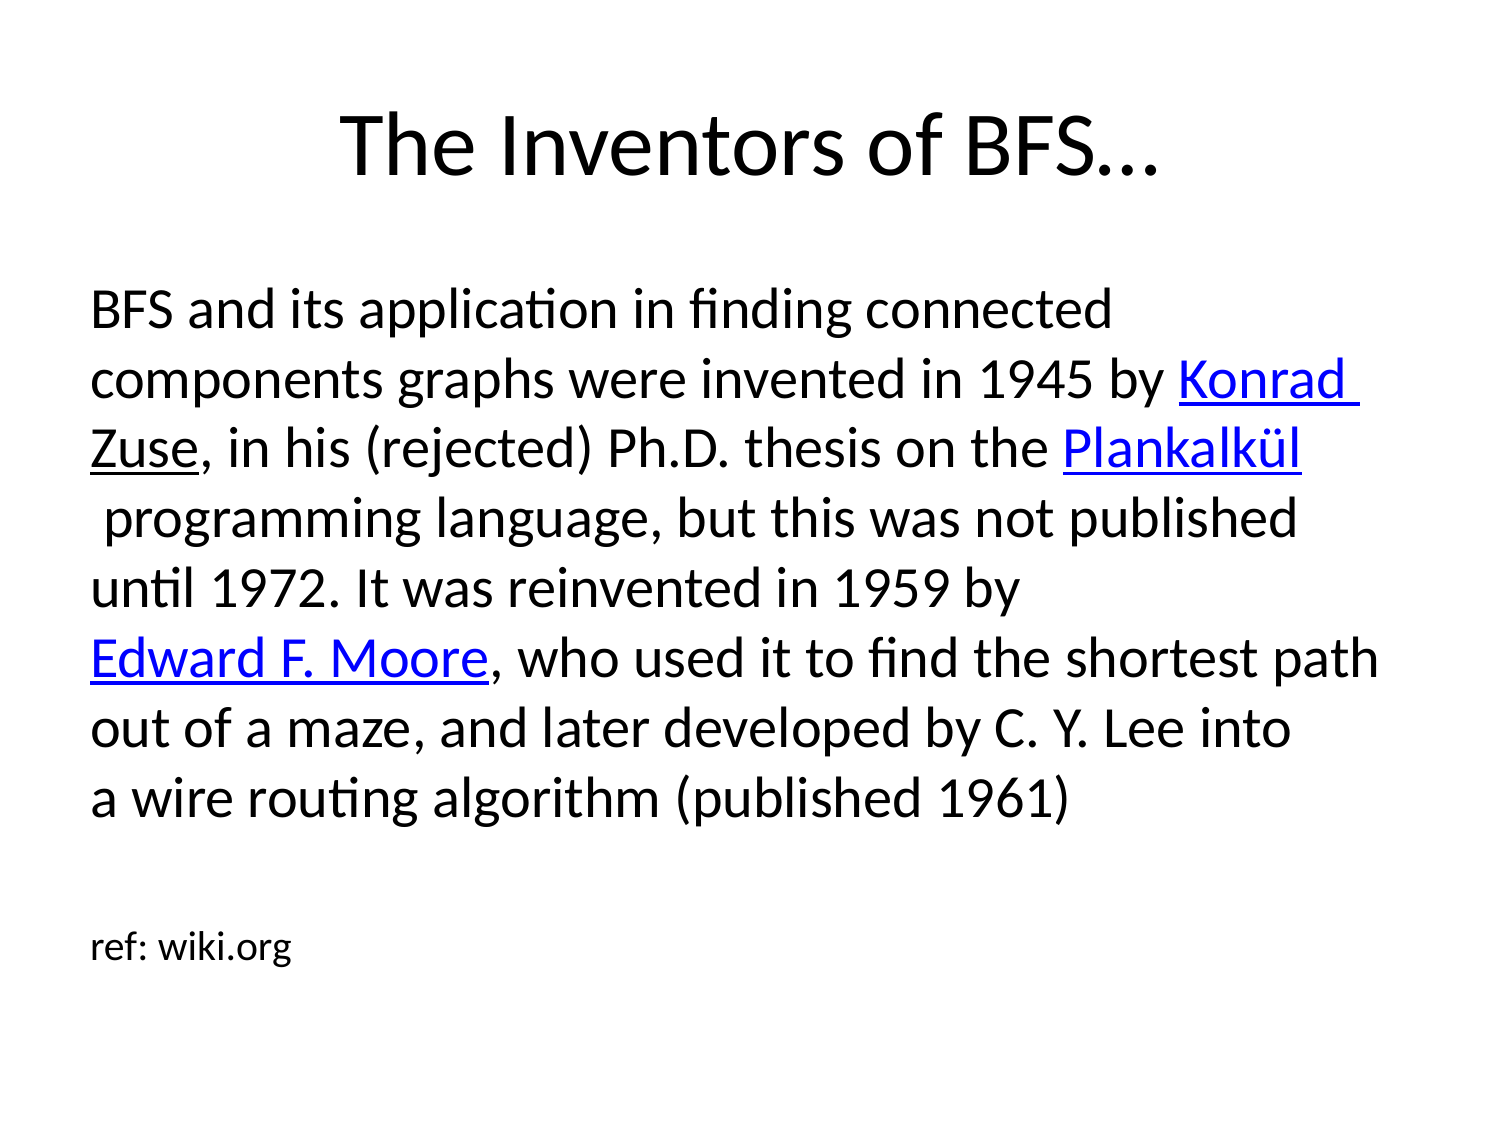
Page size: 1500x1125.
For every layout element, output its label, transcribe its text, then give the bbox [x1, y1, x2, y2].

title The Inventors of BFS… [75, 45, 1425, 233]
list BFS and its application in finding connected components graphs were invented in 1945 by Konrad Zuse, in his (rejected) Ph.D. thesis on the Plankalkül programming language, but this was not published until 1972. It was reinvented in 1959 by Edward F. Moore, who used it to find the shortest path out of a maze, and later developed by C. Y. Lee into a wire routing algorithm (published 1961) ref: wiki.org [75, 262, 1425, 1005]
